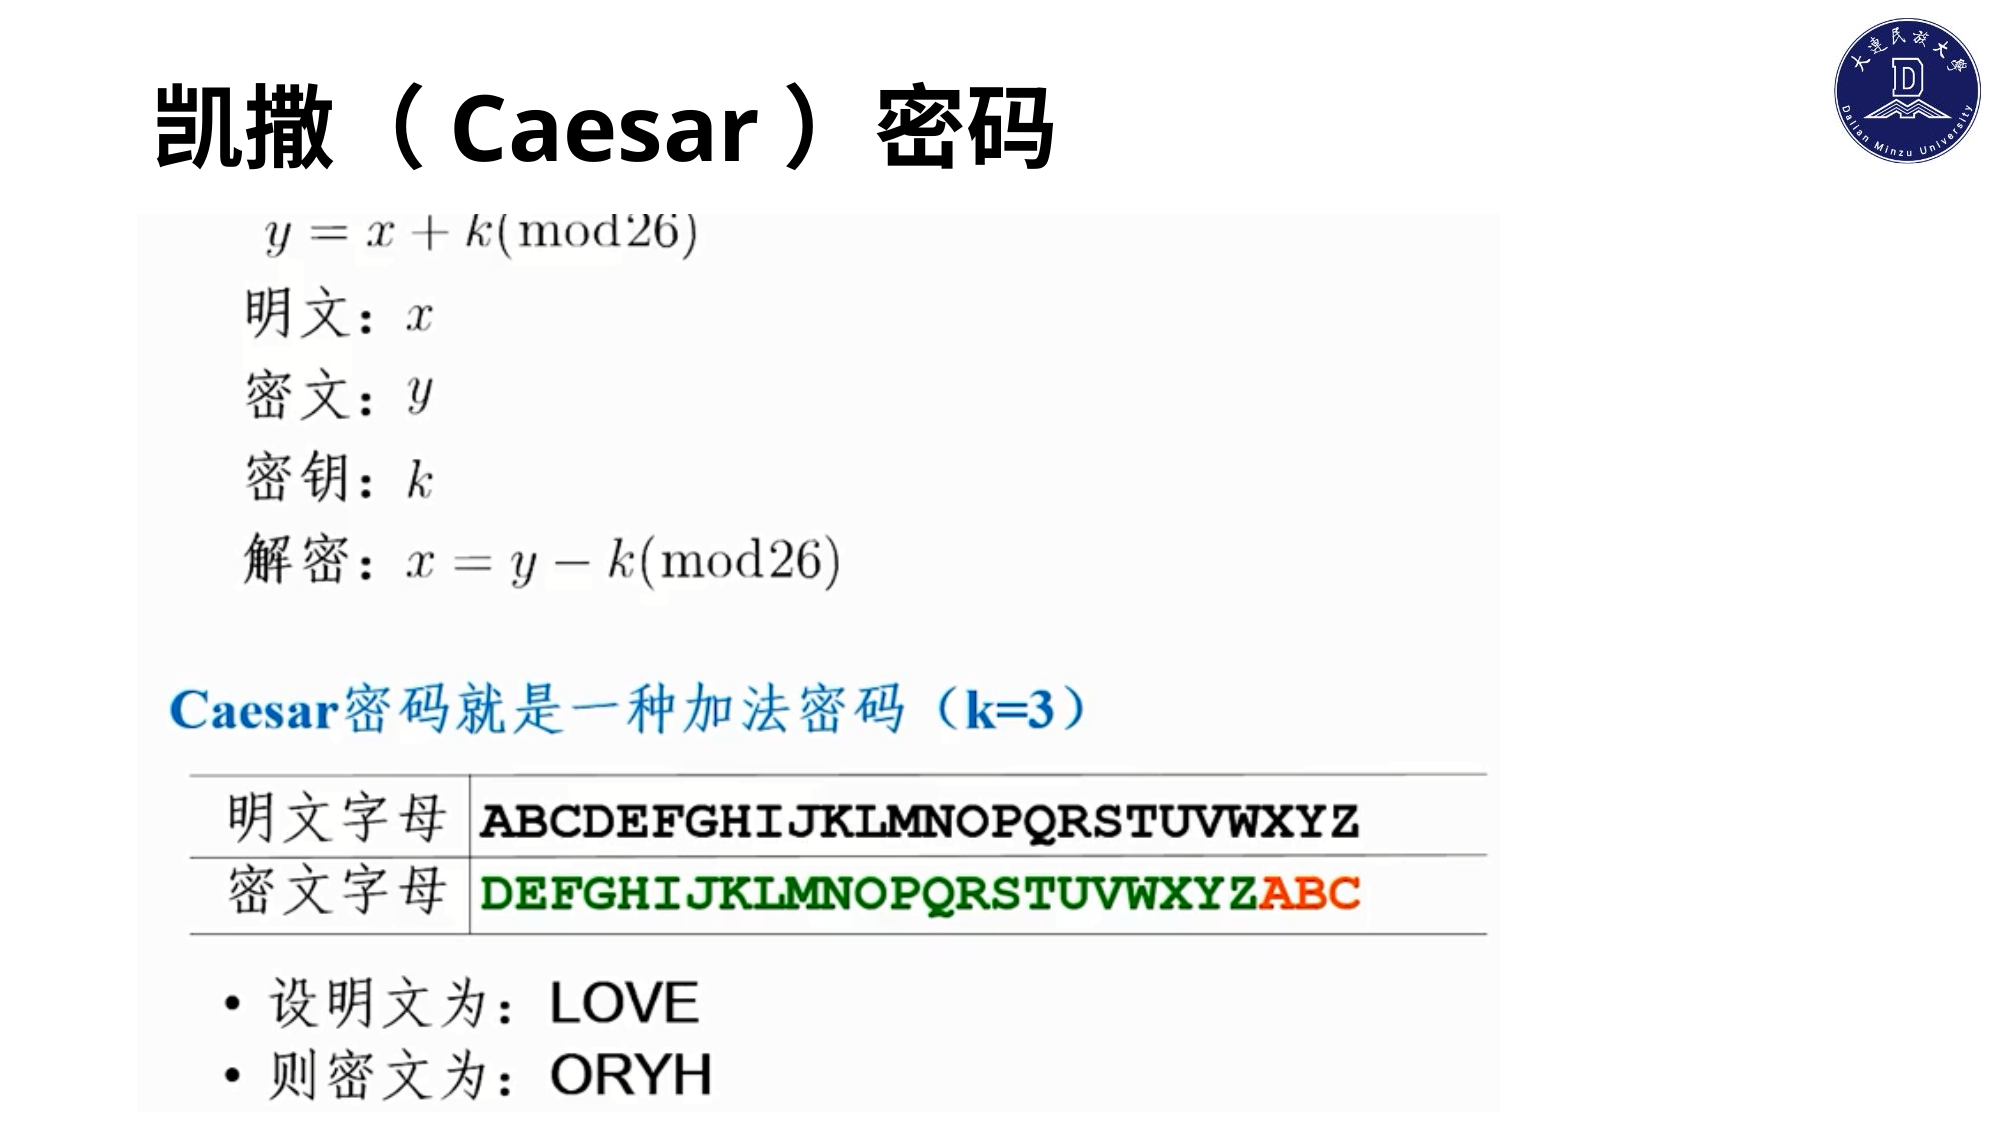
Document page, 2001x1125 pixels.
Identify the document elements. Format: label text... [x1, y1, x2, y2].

picture [137, 213, 1500, 1112]
title 凯撒（Caesar）密码 [137, 58, 1763, 206]
picture [1833, 16, 1982, 164]
